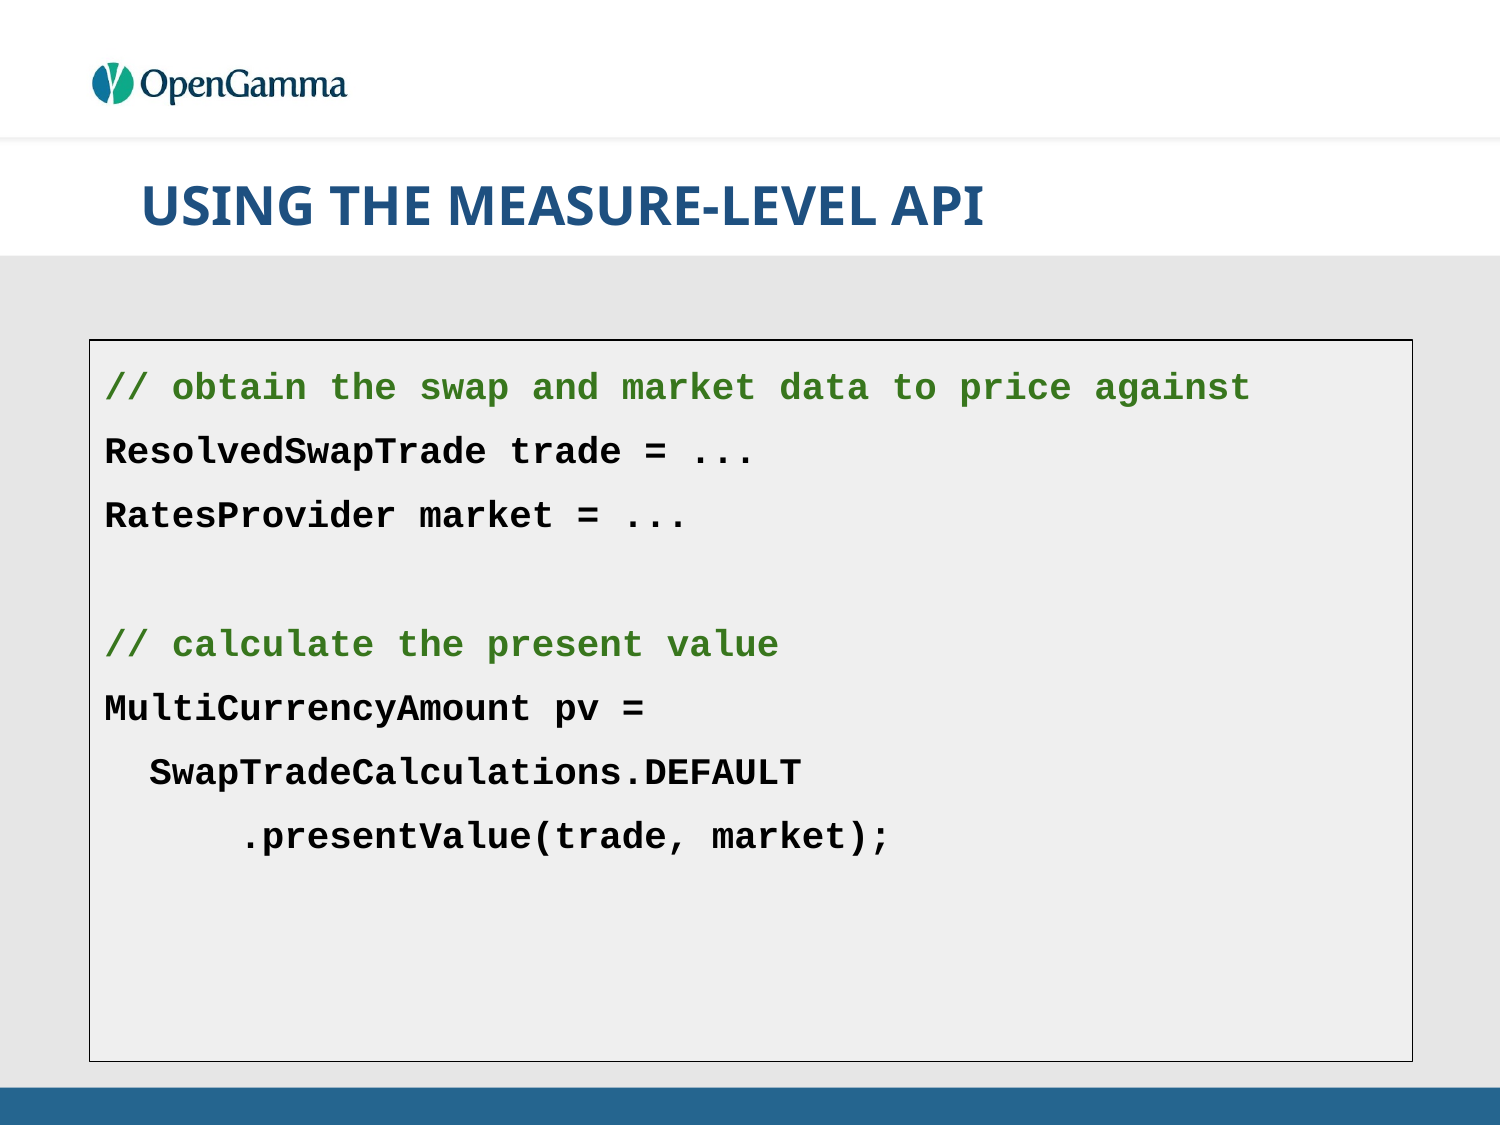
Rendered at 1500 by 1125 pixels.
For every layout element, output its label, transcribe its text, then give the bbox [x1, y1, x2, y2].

title USING THE MEASURE-LEVEL API [125, 164, 1414, 239]
text_box // obtain the swap and market data to price against ResolvedSwapTrade trade = ... RatesProvider market = ... // calculate the present value MultiCurrencyAmount pv = SwapTradeCalculations.DEFAULT .presentValue(trade, market); [89, 339, 1413, 1062]
picture [0, 0, 1500, 167]
